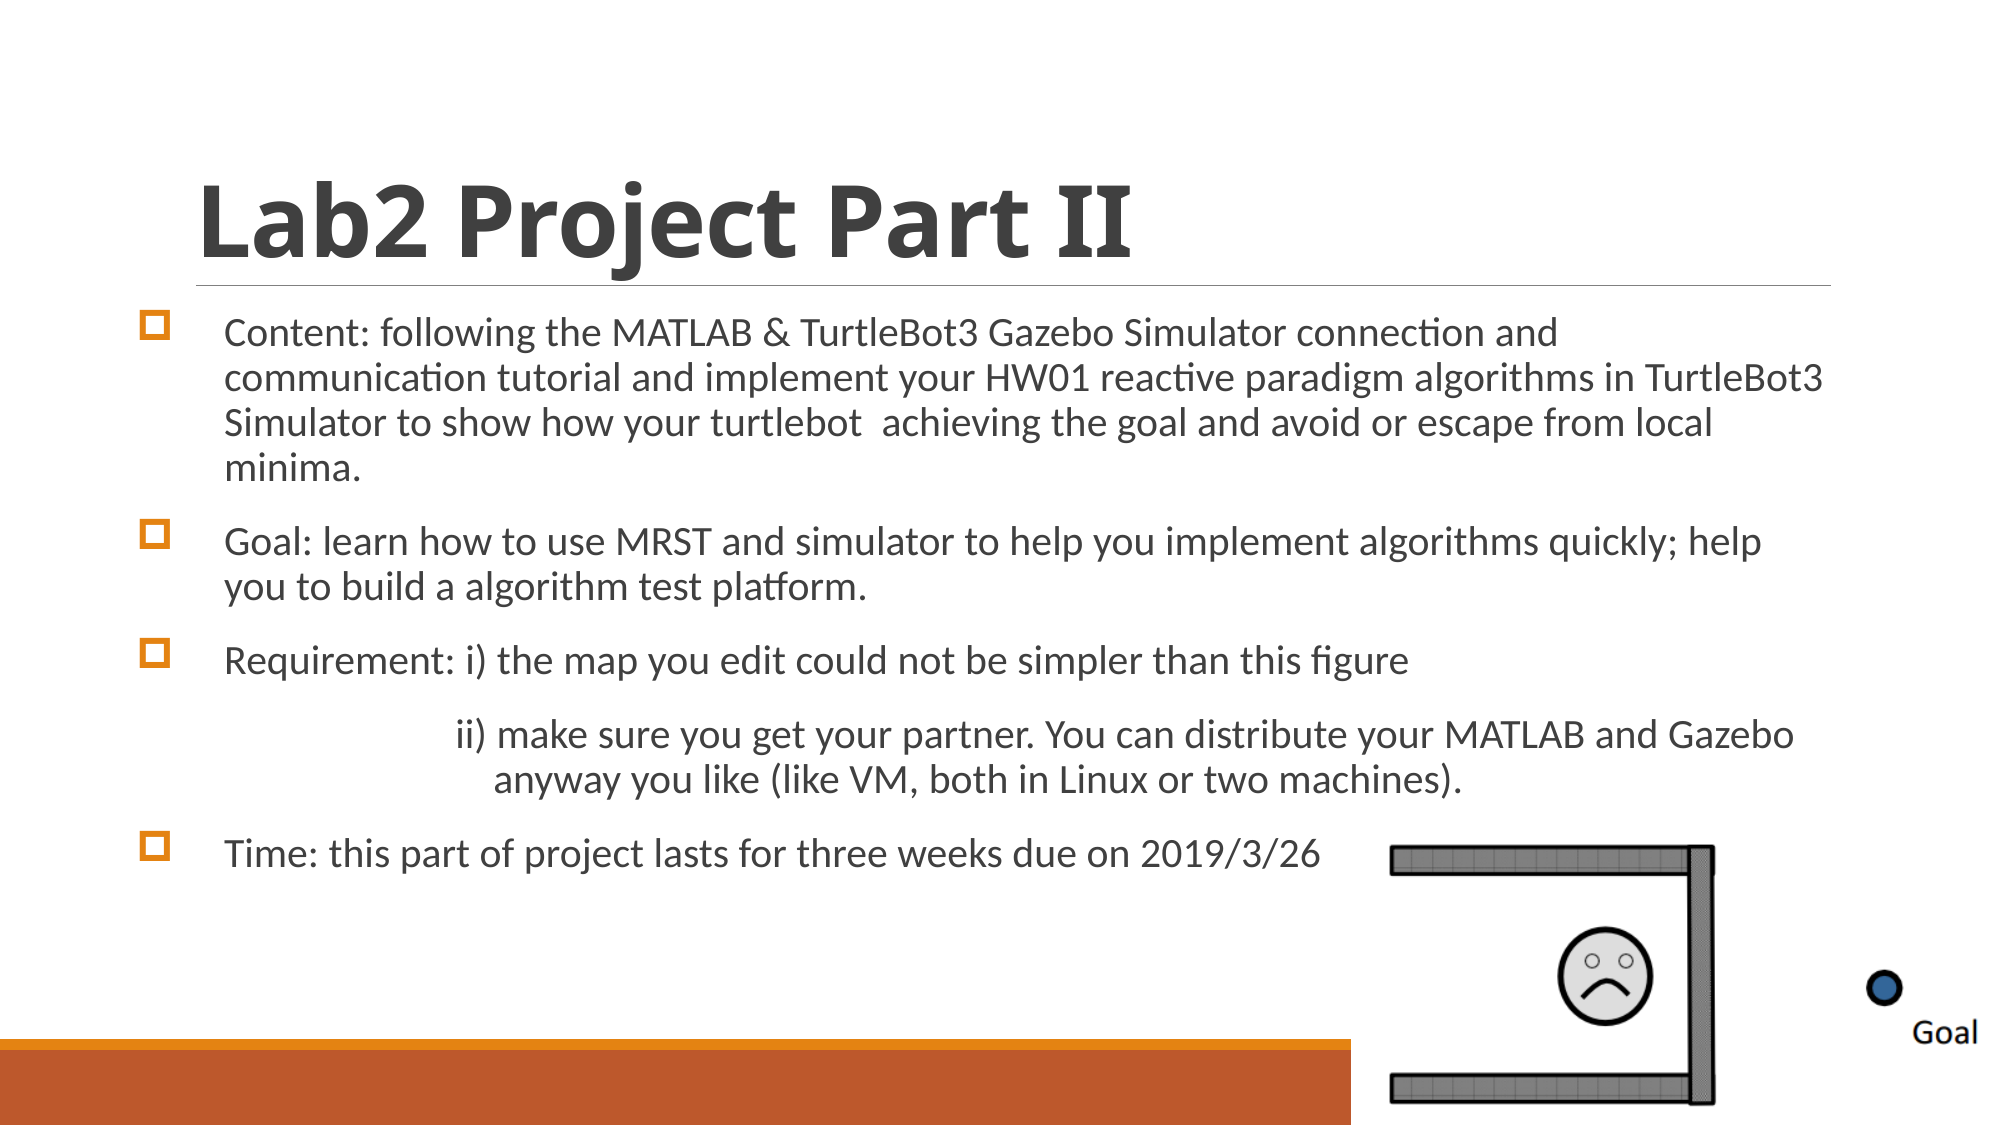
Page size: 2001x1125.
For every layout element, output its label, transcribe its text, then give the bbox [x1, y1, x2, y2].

list Content: following the MATLAB & TurtleBot3 Gazebo Simulator connection and communication tutorial and implement your HW01 reactive paradigm algorithms in TurtleBot3 Simulator to show how your turtlebot achieving the goal and avoid or escape from local minima. Goal: learn how to use MRST and simulator to help you implement algorithms quickly; help you to build a algorithm test platform. Requirement: i) the map you edit could not be simpler than this figure ii) make sure you get your partner. You can distribute your MATLAB and Gazebo anyway you like (like VM, both in Linux or two machines). Time: this part of project lasts for three weeks due on 2019/3/26 [136, 302, 1830, 963]
picture [1350, 820, 2000, 1125]
title Lab2 Project Part II [180, 47, 1830, 285]
